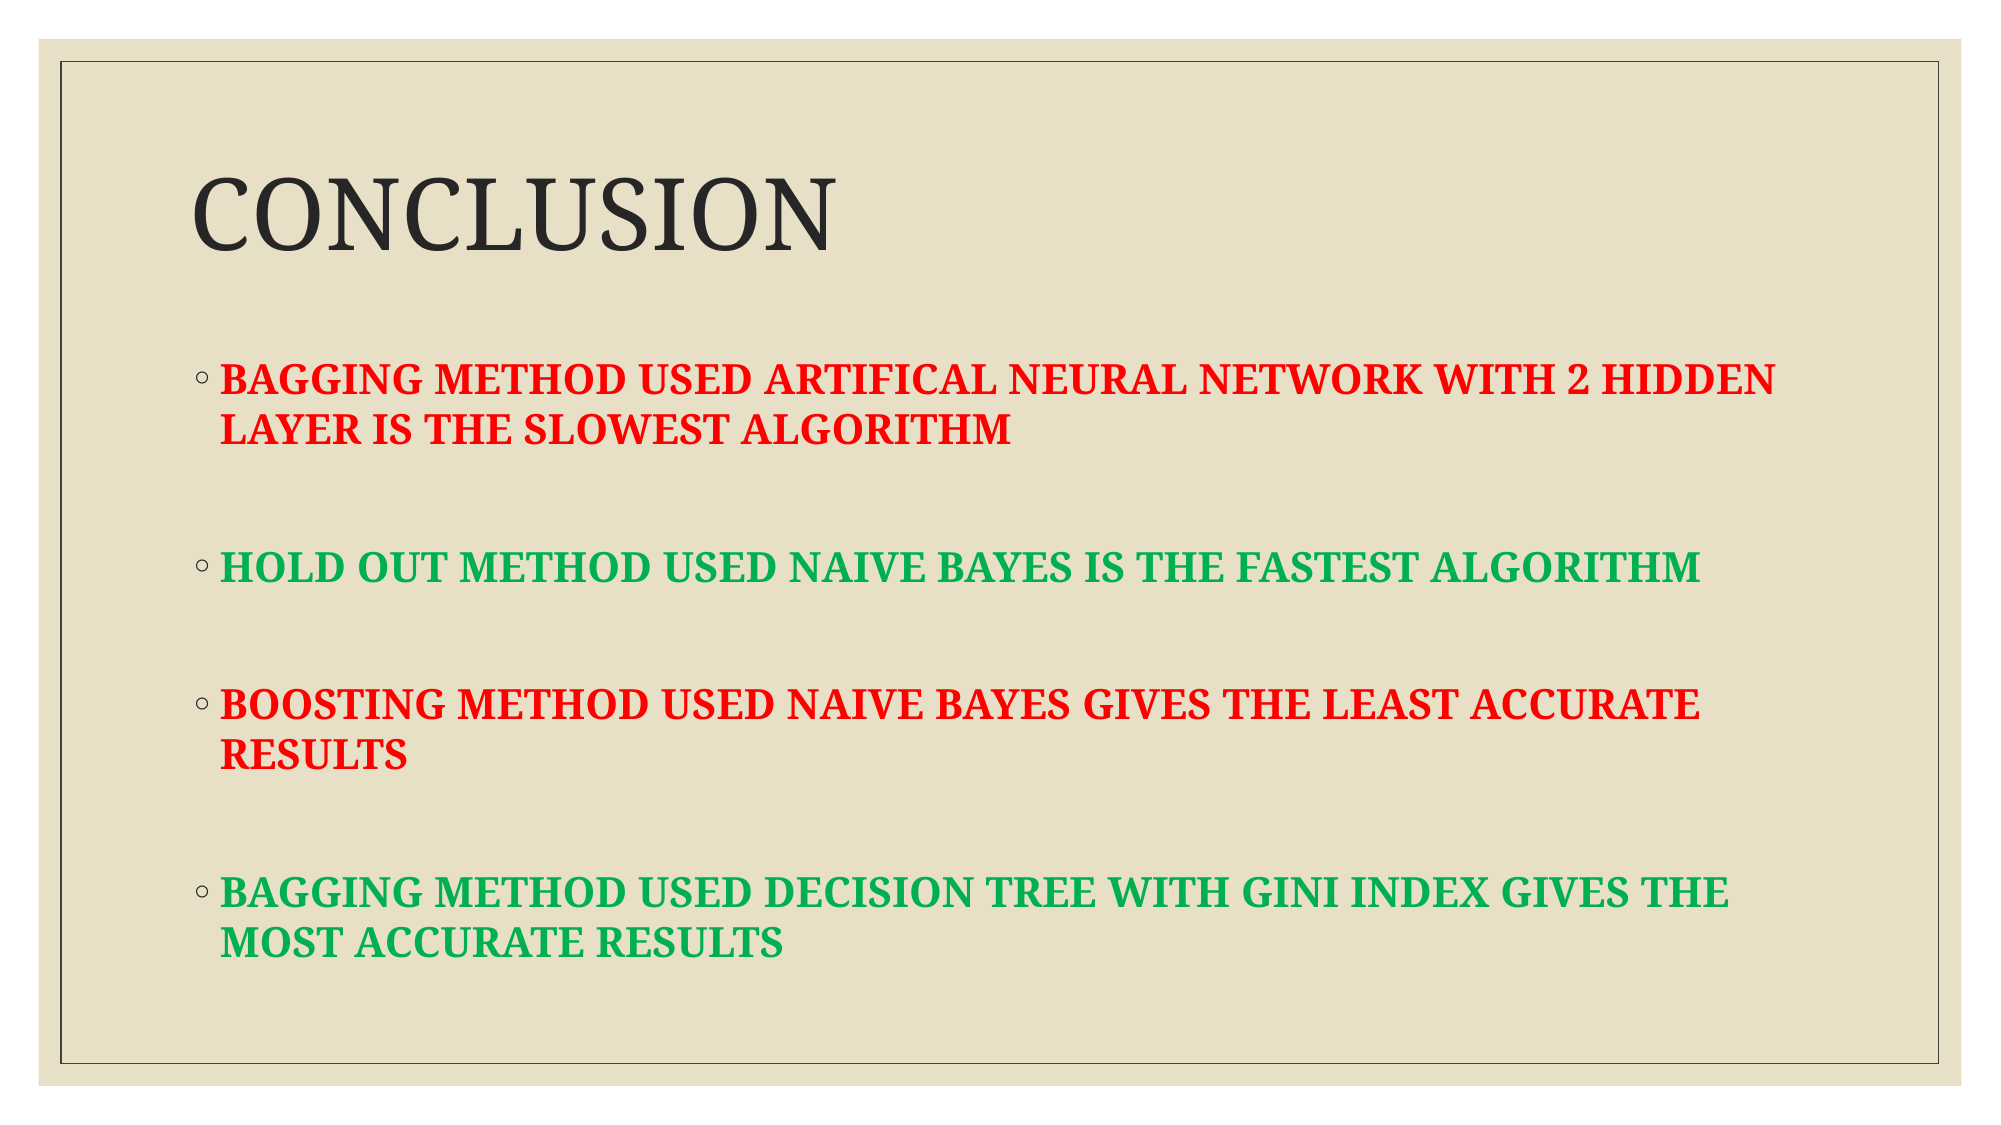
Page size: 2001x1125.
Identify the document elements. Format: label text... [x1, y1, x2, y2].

title CONCLUSION [174, 105, 1825, 331]
list BAGGING METHOD USED ARTIFICAL NEURAL NETWORK WITH 2 HIDDEN LAYER IS THE SLOWEST ALGORITHM HOLD OUT METHOD USED NAIVE BAYES IS THE FASTEST ALGORITHM BOOSTING METHOD USED NAIVE BAYES GIVES THE LEAST ACCURATE RESULTS BAGGING METHOD USED DECISION TREE WITH GINI INDEX GIVES THE MOST ACCURATE RESULTS [174, 345, 1825, 990]
